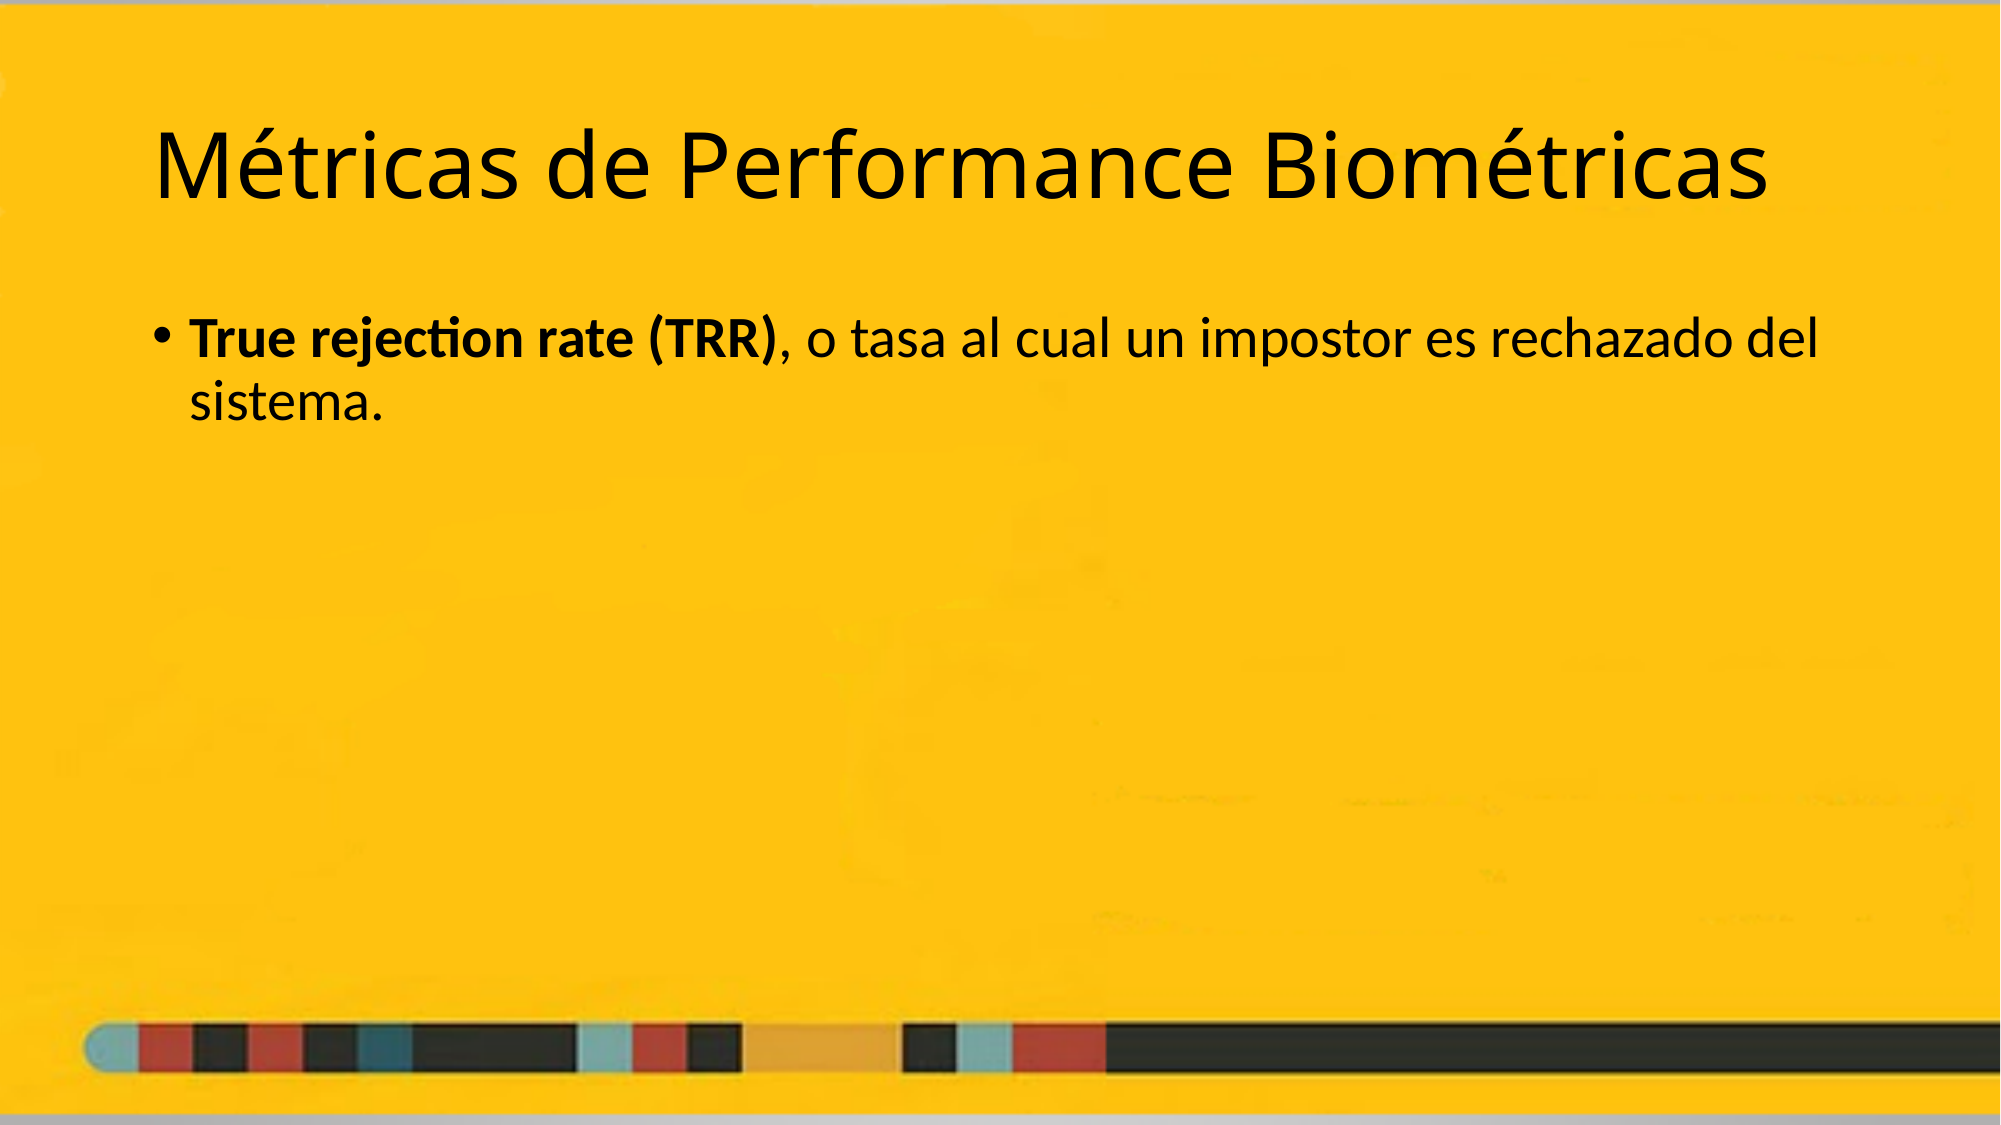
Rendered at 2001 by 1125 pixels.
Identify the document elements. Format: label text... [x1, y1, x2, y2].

picture [0, 0, 2001, 1125]
title Métricas de Performance Biométricas [137, 59, 1863, 278]
